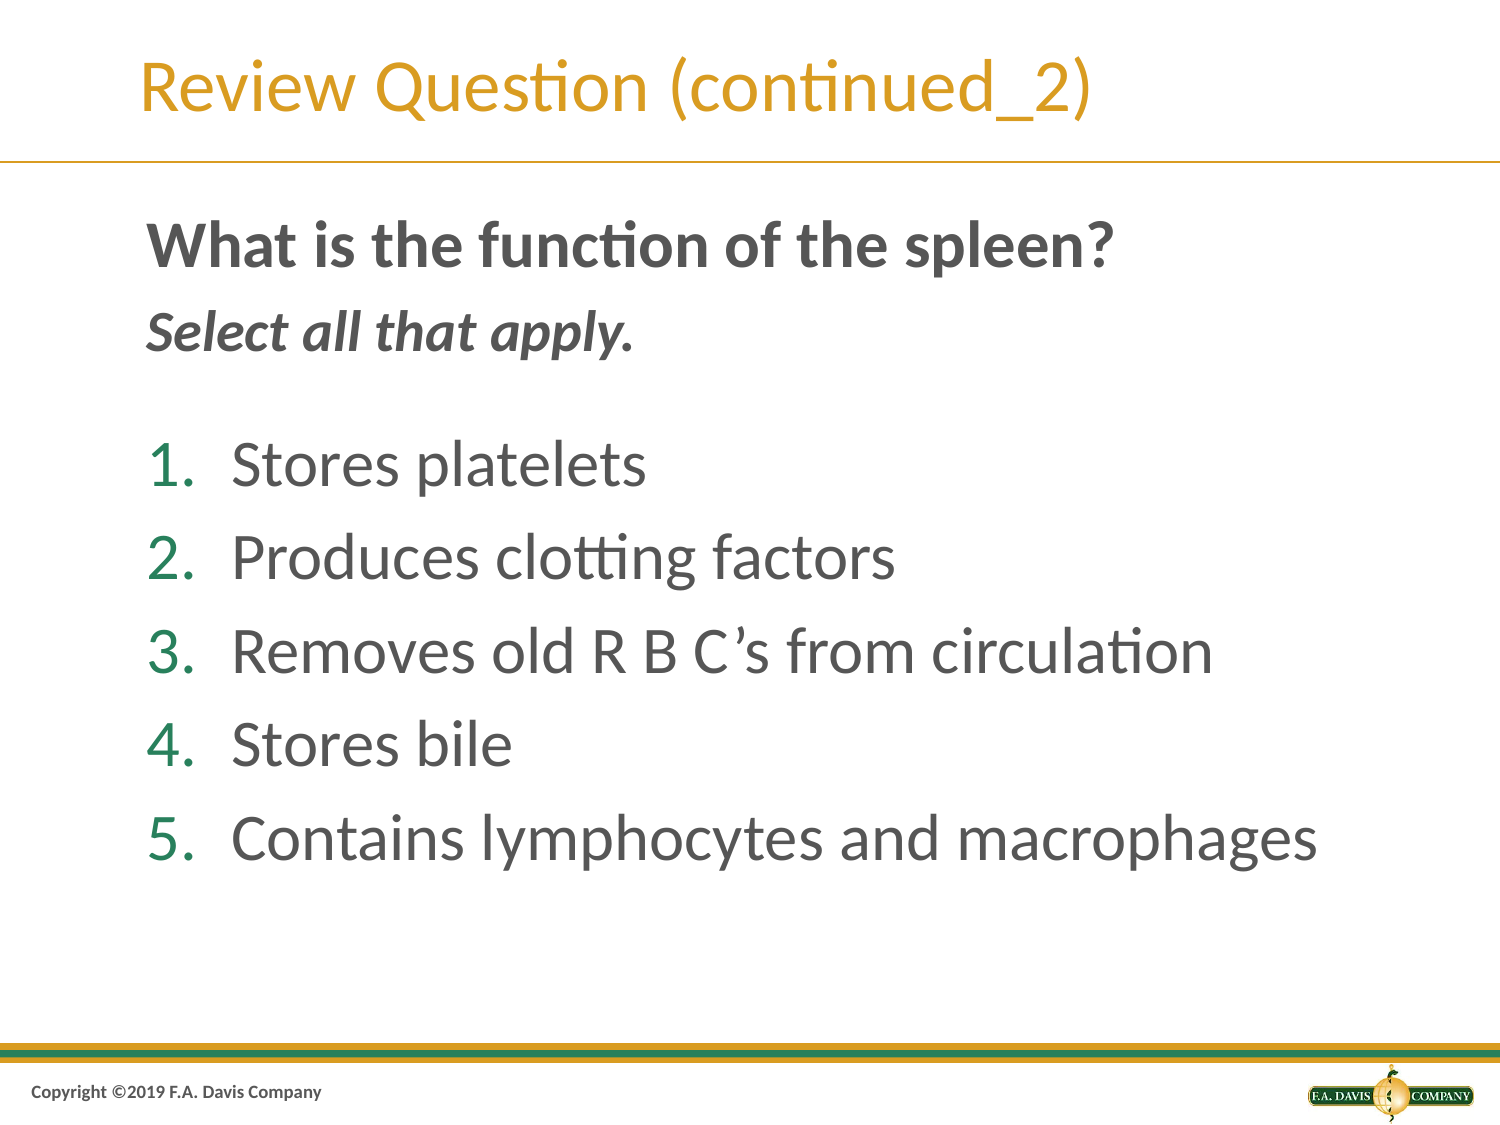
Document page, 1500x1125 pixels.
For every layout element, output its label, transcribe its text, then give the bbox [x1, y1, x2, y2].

list Stores platelets Produces clotting factors Removes old R B C’s from circulation Stores bile Contains lymphocytes and macrophages [75, 412, 1475, 900]
list What is the function of the spleen? Select all that apply. [75, 193, 1475, 363]
picture [0, 1058, 1500, 1063]
picture [1308, 1064, 1474, 1124]
title Review Question (continued_2) [124, 38, 1475, 136]
picture [0, 1043, 1500, 1050]
